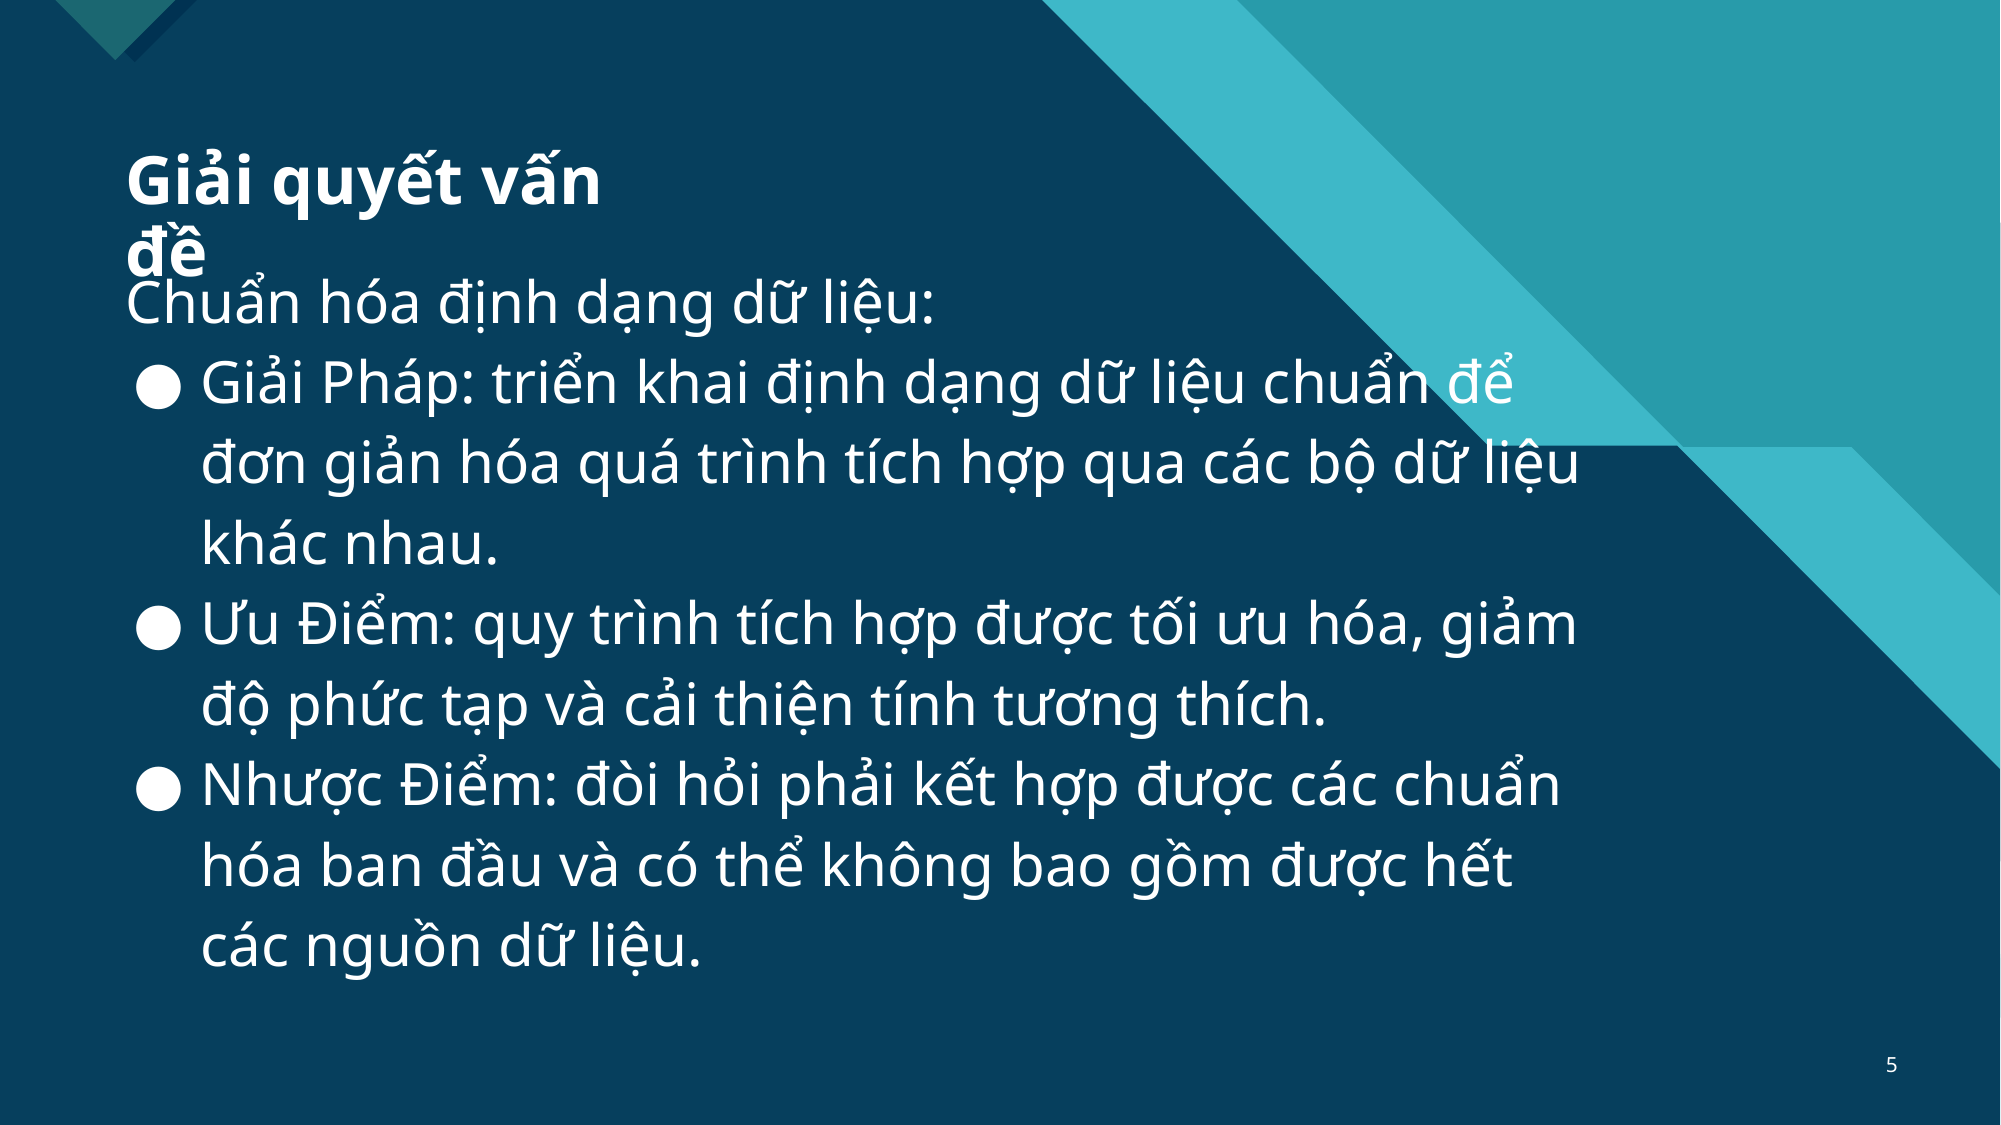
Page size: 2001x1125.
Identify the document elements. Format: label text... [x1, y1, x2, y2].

list Chuẩn hóa định dạng dữ liệu: Giải Pháp: triển khai định dạng dữ liệu chuẩn để đơn giản hóa quá trình tích hợp qua các bộ dữ liệu khác nhau. Ưu Điểm: quy trình tích hợp được tối ưu hóa, giảm độ phức tạp và cải thiện tính tương thích. Nhược Điểm: đòi hỏi phải kết hợp được các chuẩn hóa ban đầu và có thể không bao gồm được hết các nguồn dữ liệu. [110, 246, 1614, 1000]
slide_number 5 [1845, 1035, 1913, 1096]
title Giải quyết vấn đề [110, 139, 712, 246]
